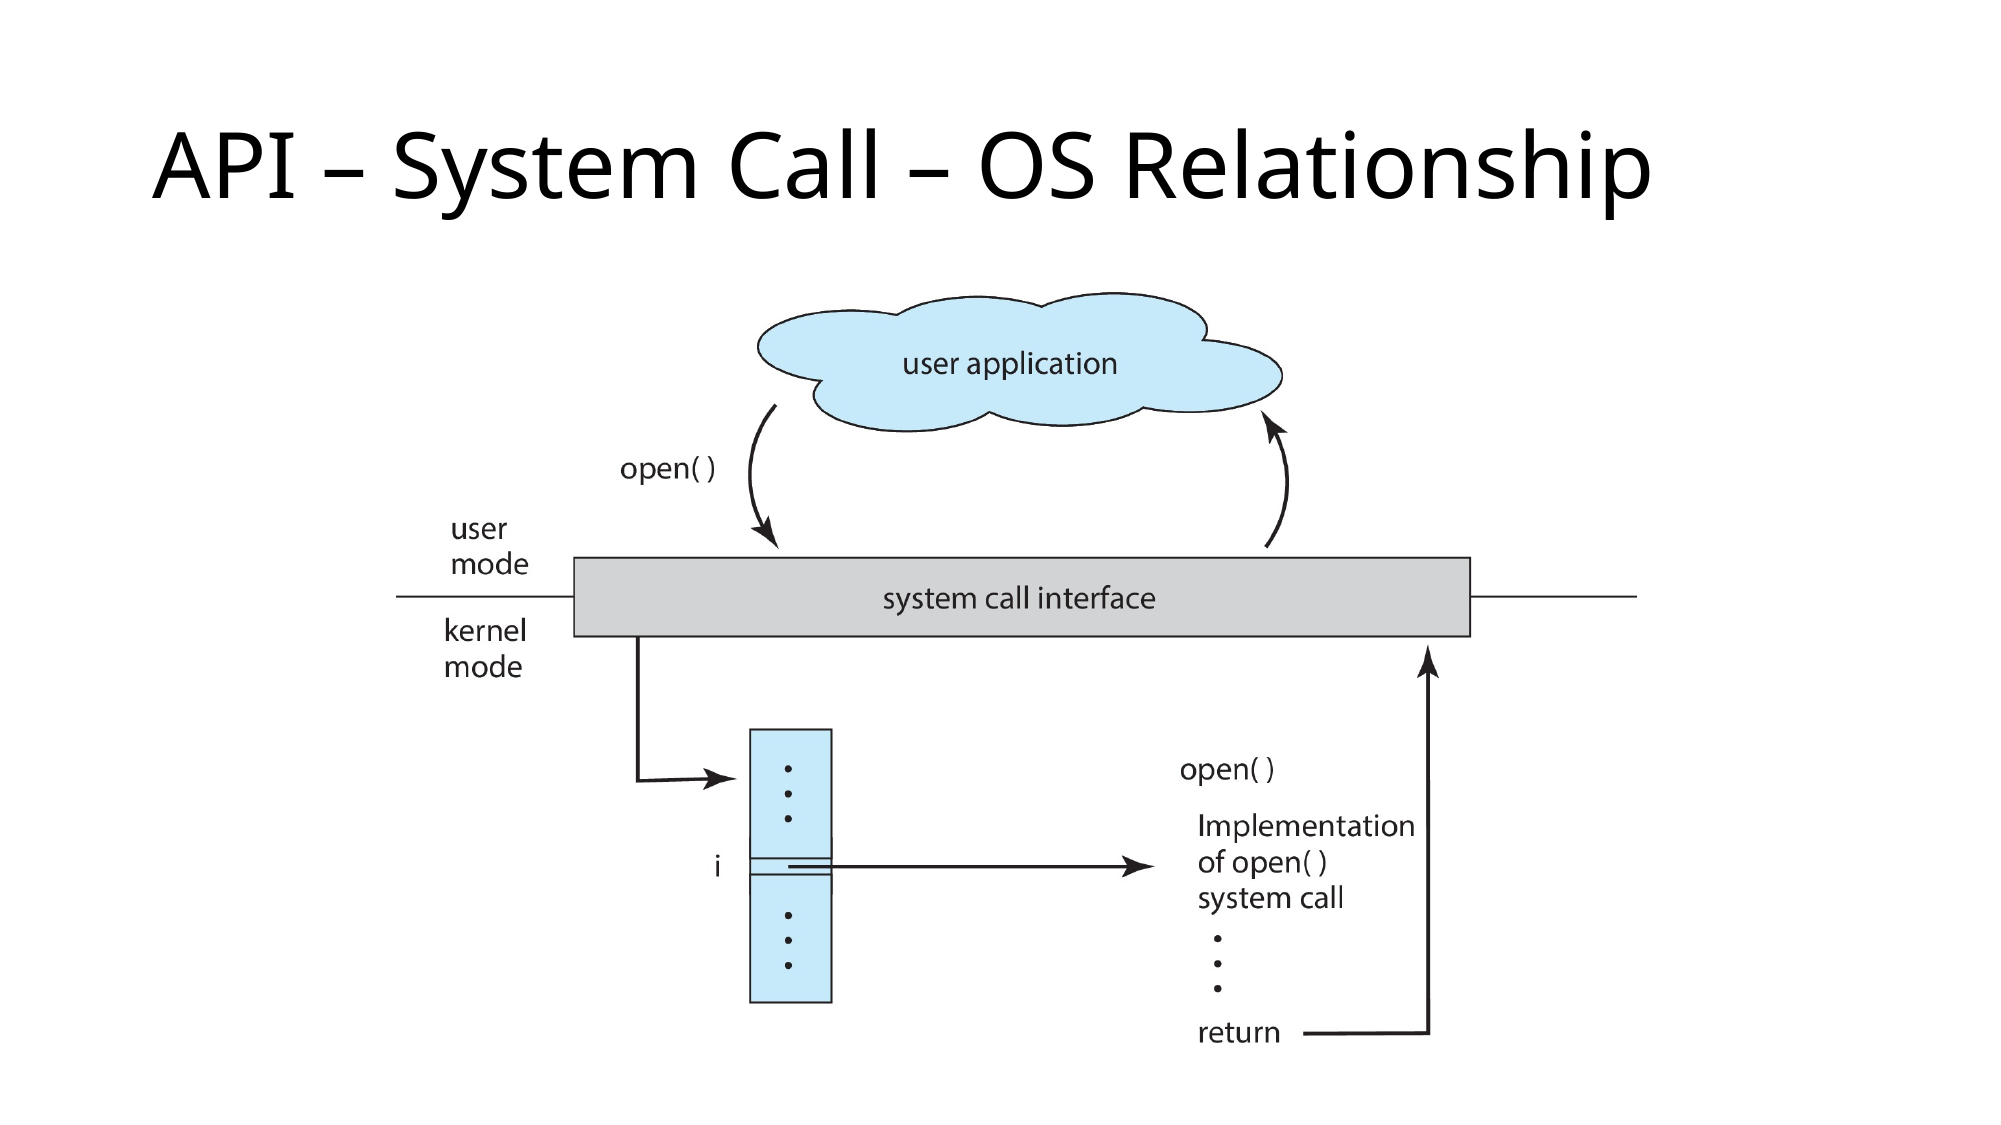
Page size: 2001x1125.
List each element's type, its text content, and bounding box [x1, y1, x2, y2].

picture [396, 292, 1637, 1050]
title API – System Call – OS Relationship [137, 59, 1863, 278]
